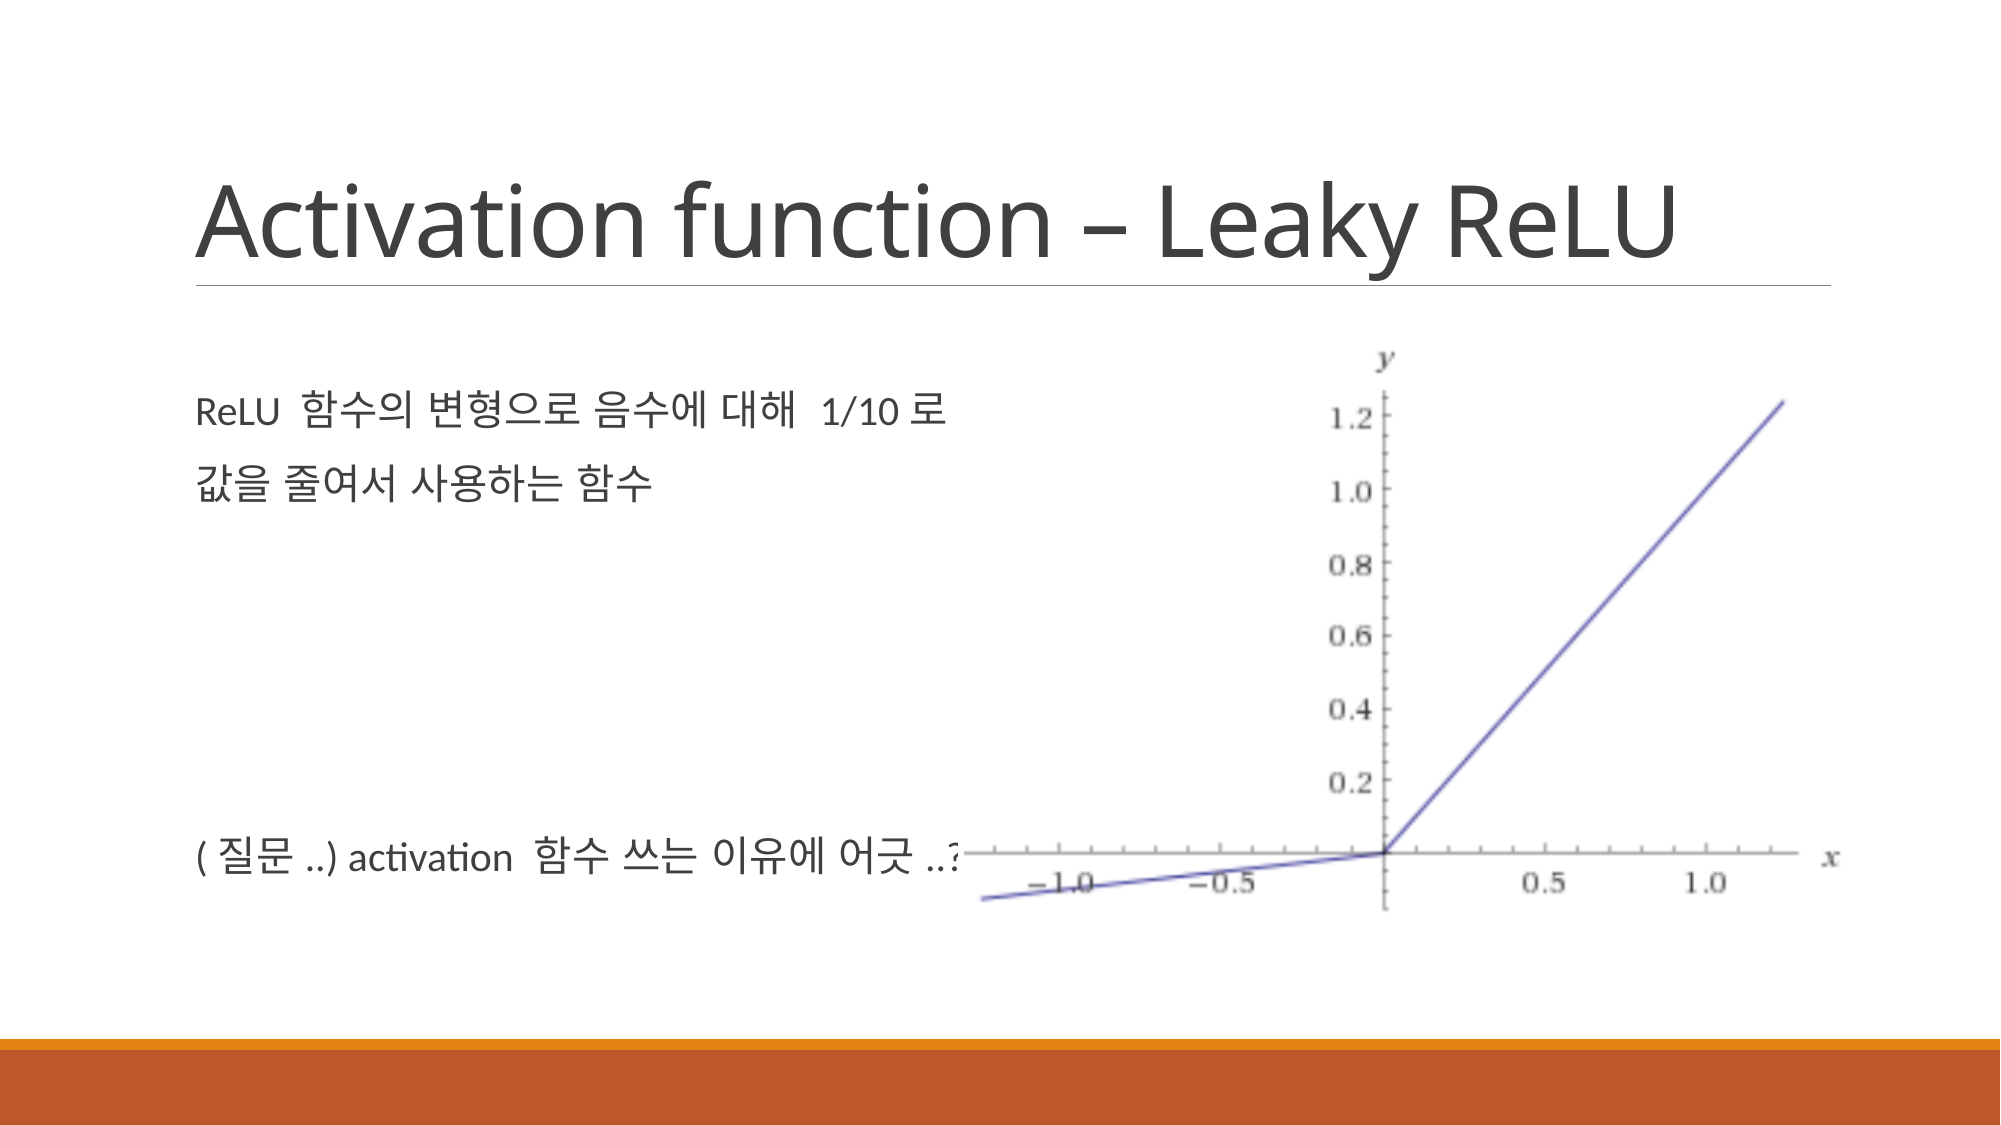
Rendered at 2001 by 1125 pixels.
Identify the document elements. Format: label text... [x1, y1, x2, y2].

picture [957, 341, 1853, 946]
title Activation function – Leaky ReLU [180, 47, 1830, 285]
